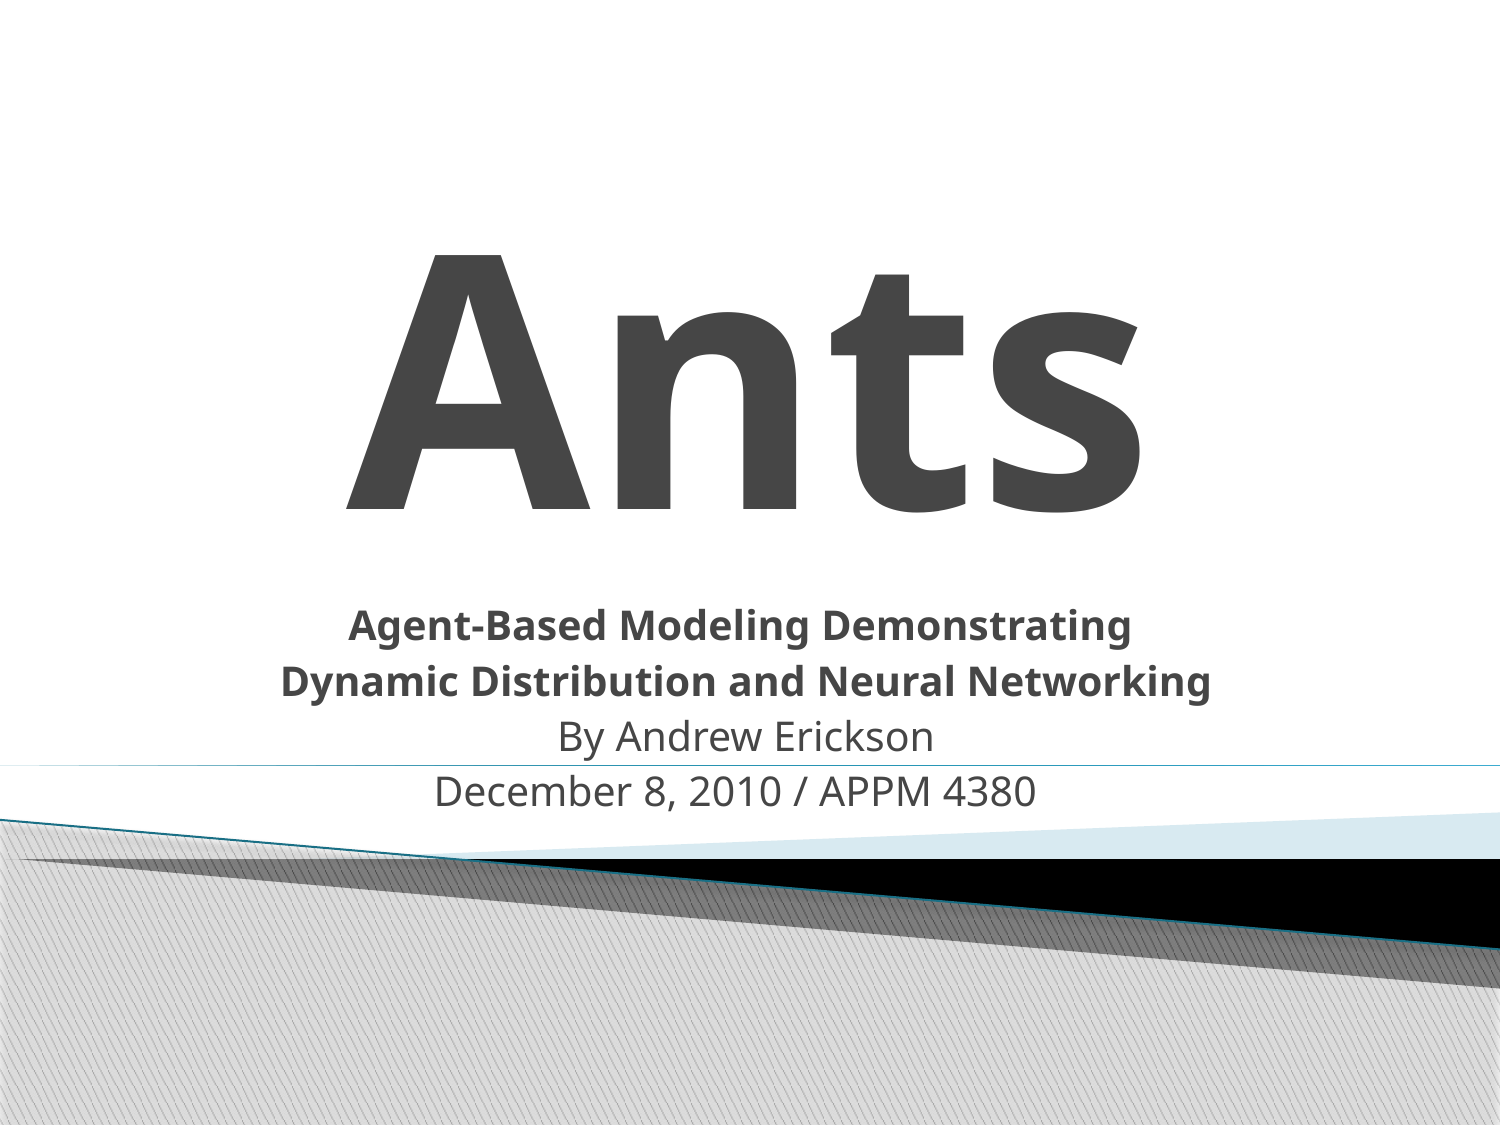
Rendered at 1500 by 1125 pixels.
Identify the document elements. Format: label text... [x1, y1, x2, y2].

subtitle Agent-Based Modeling Demonstrating Dynamic Distribution and Neural Networking By Andrew Erickson December 8, 2010 / APPM 4380 [112, 592, 1388, 825]
picture [5, 859, 1500, 989]
title Ants [112, 287, 1388, 588]
